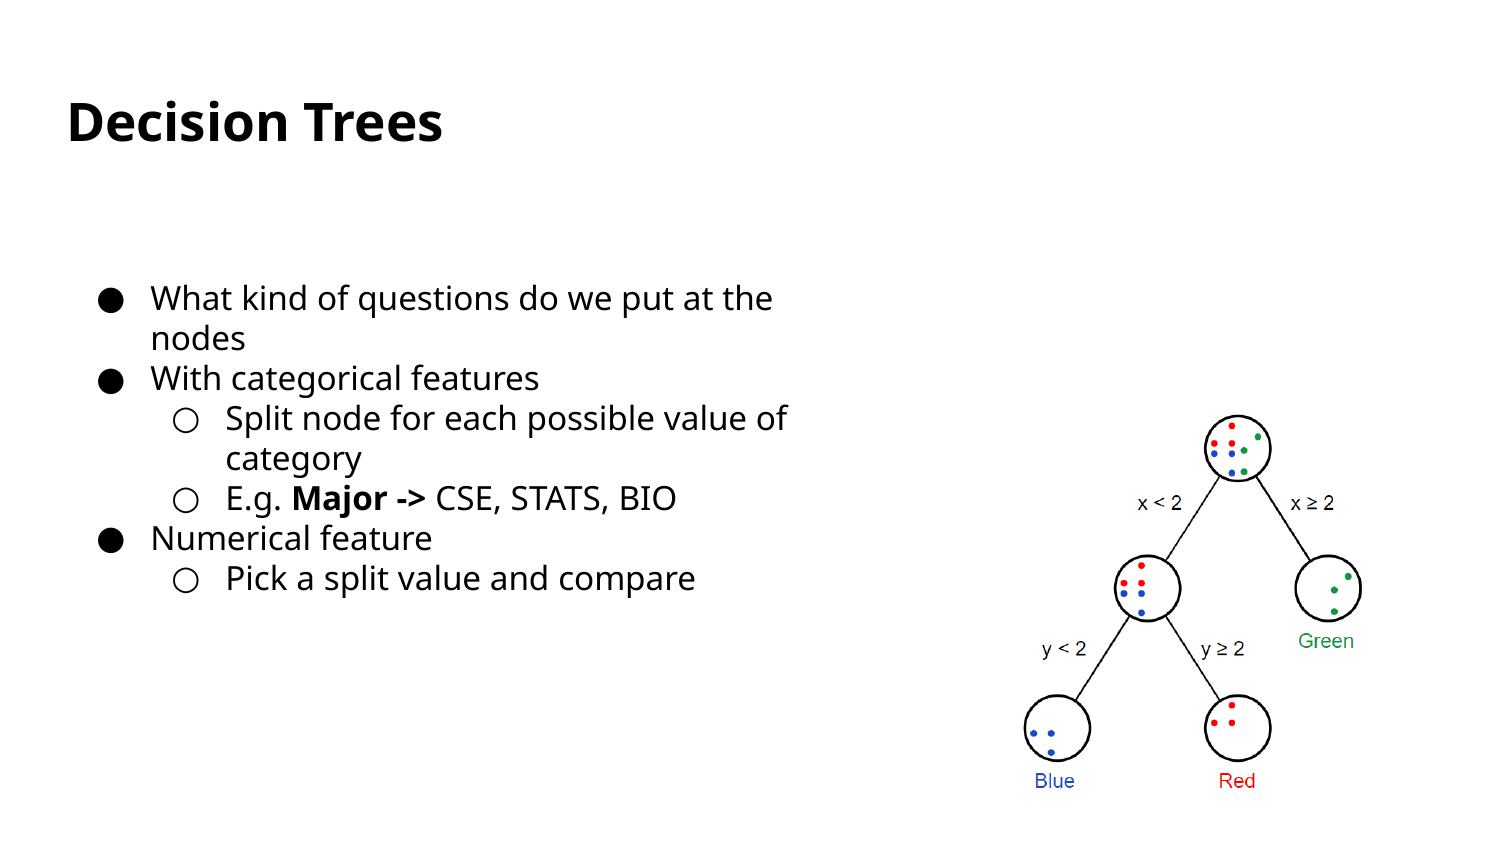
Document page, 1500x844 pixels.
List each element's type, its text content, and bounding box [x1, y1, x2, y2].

text_box What kind of questions do we put at the nodes With categorical features Split node for each possible value of category E.g. Major -> CSE, STATS, BIO Numerical feature Pick a split value and compare [60, 262, 845, 612]
picture [936, 391, 1429, 822]
title Decision Trees [51, 72, 1449, 167]
